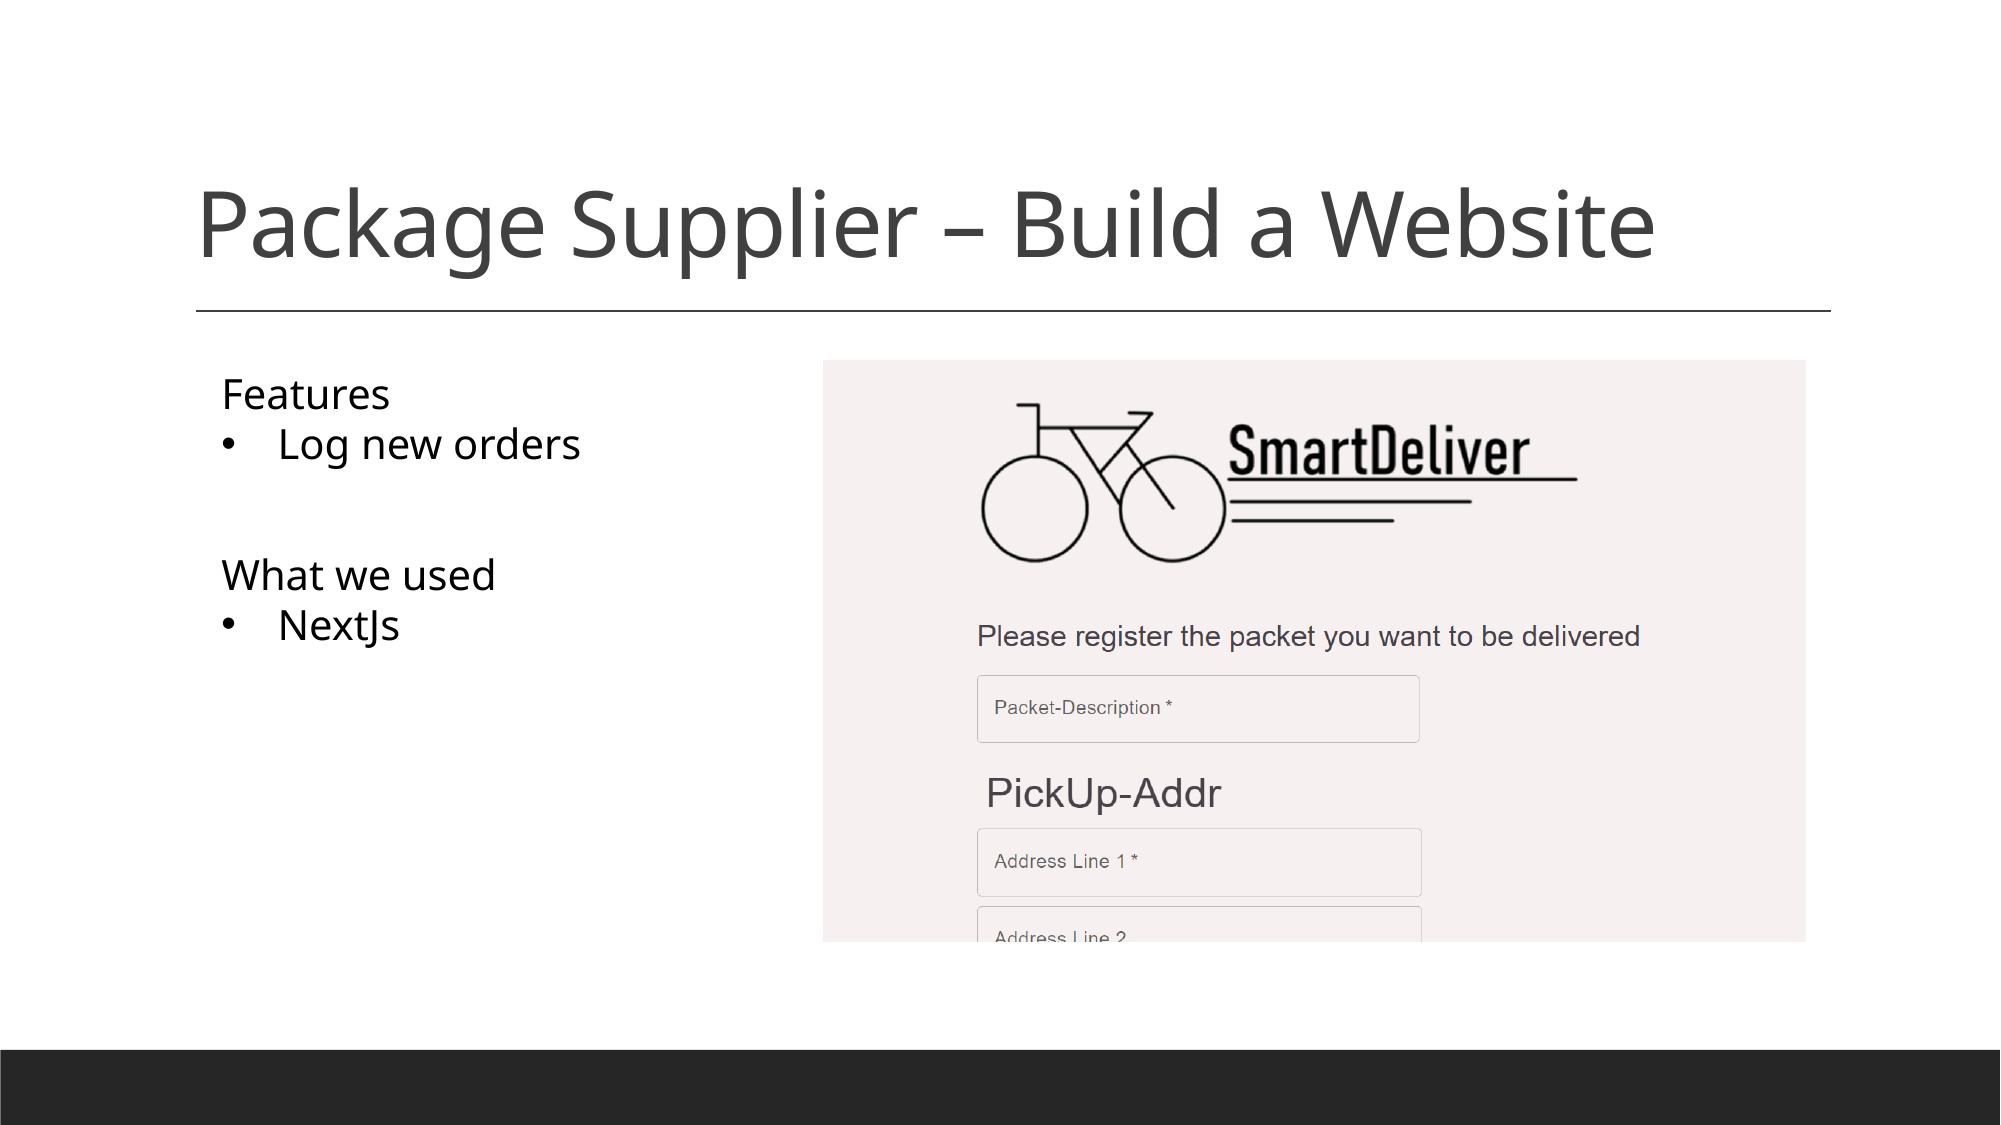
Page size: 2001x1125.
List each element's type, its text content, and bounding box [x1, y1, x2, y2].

title Package Supplier – Build a Website [180, 47, 1830, 285]
text_box What we used NextJs [206, 541, 820, 706]
text_box Features Log new orders [206, 360, 822, 476]
picture [823, 359, 1807, 943]
